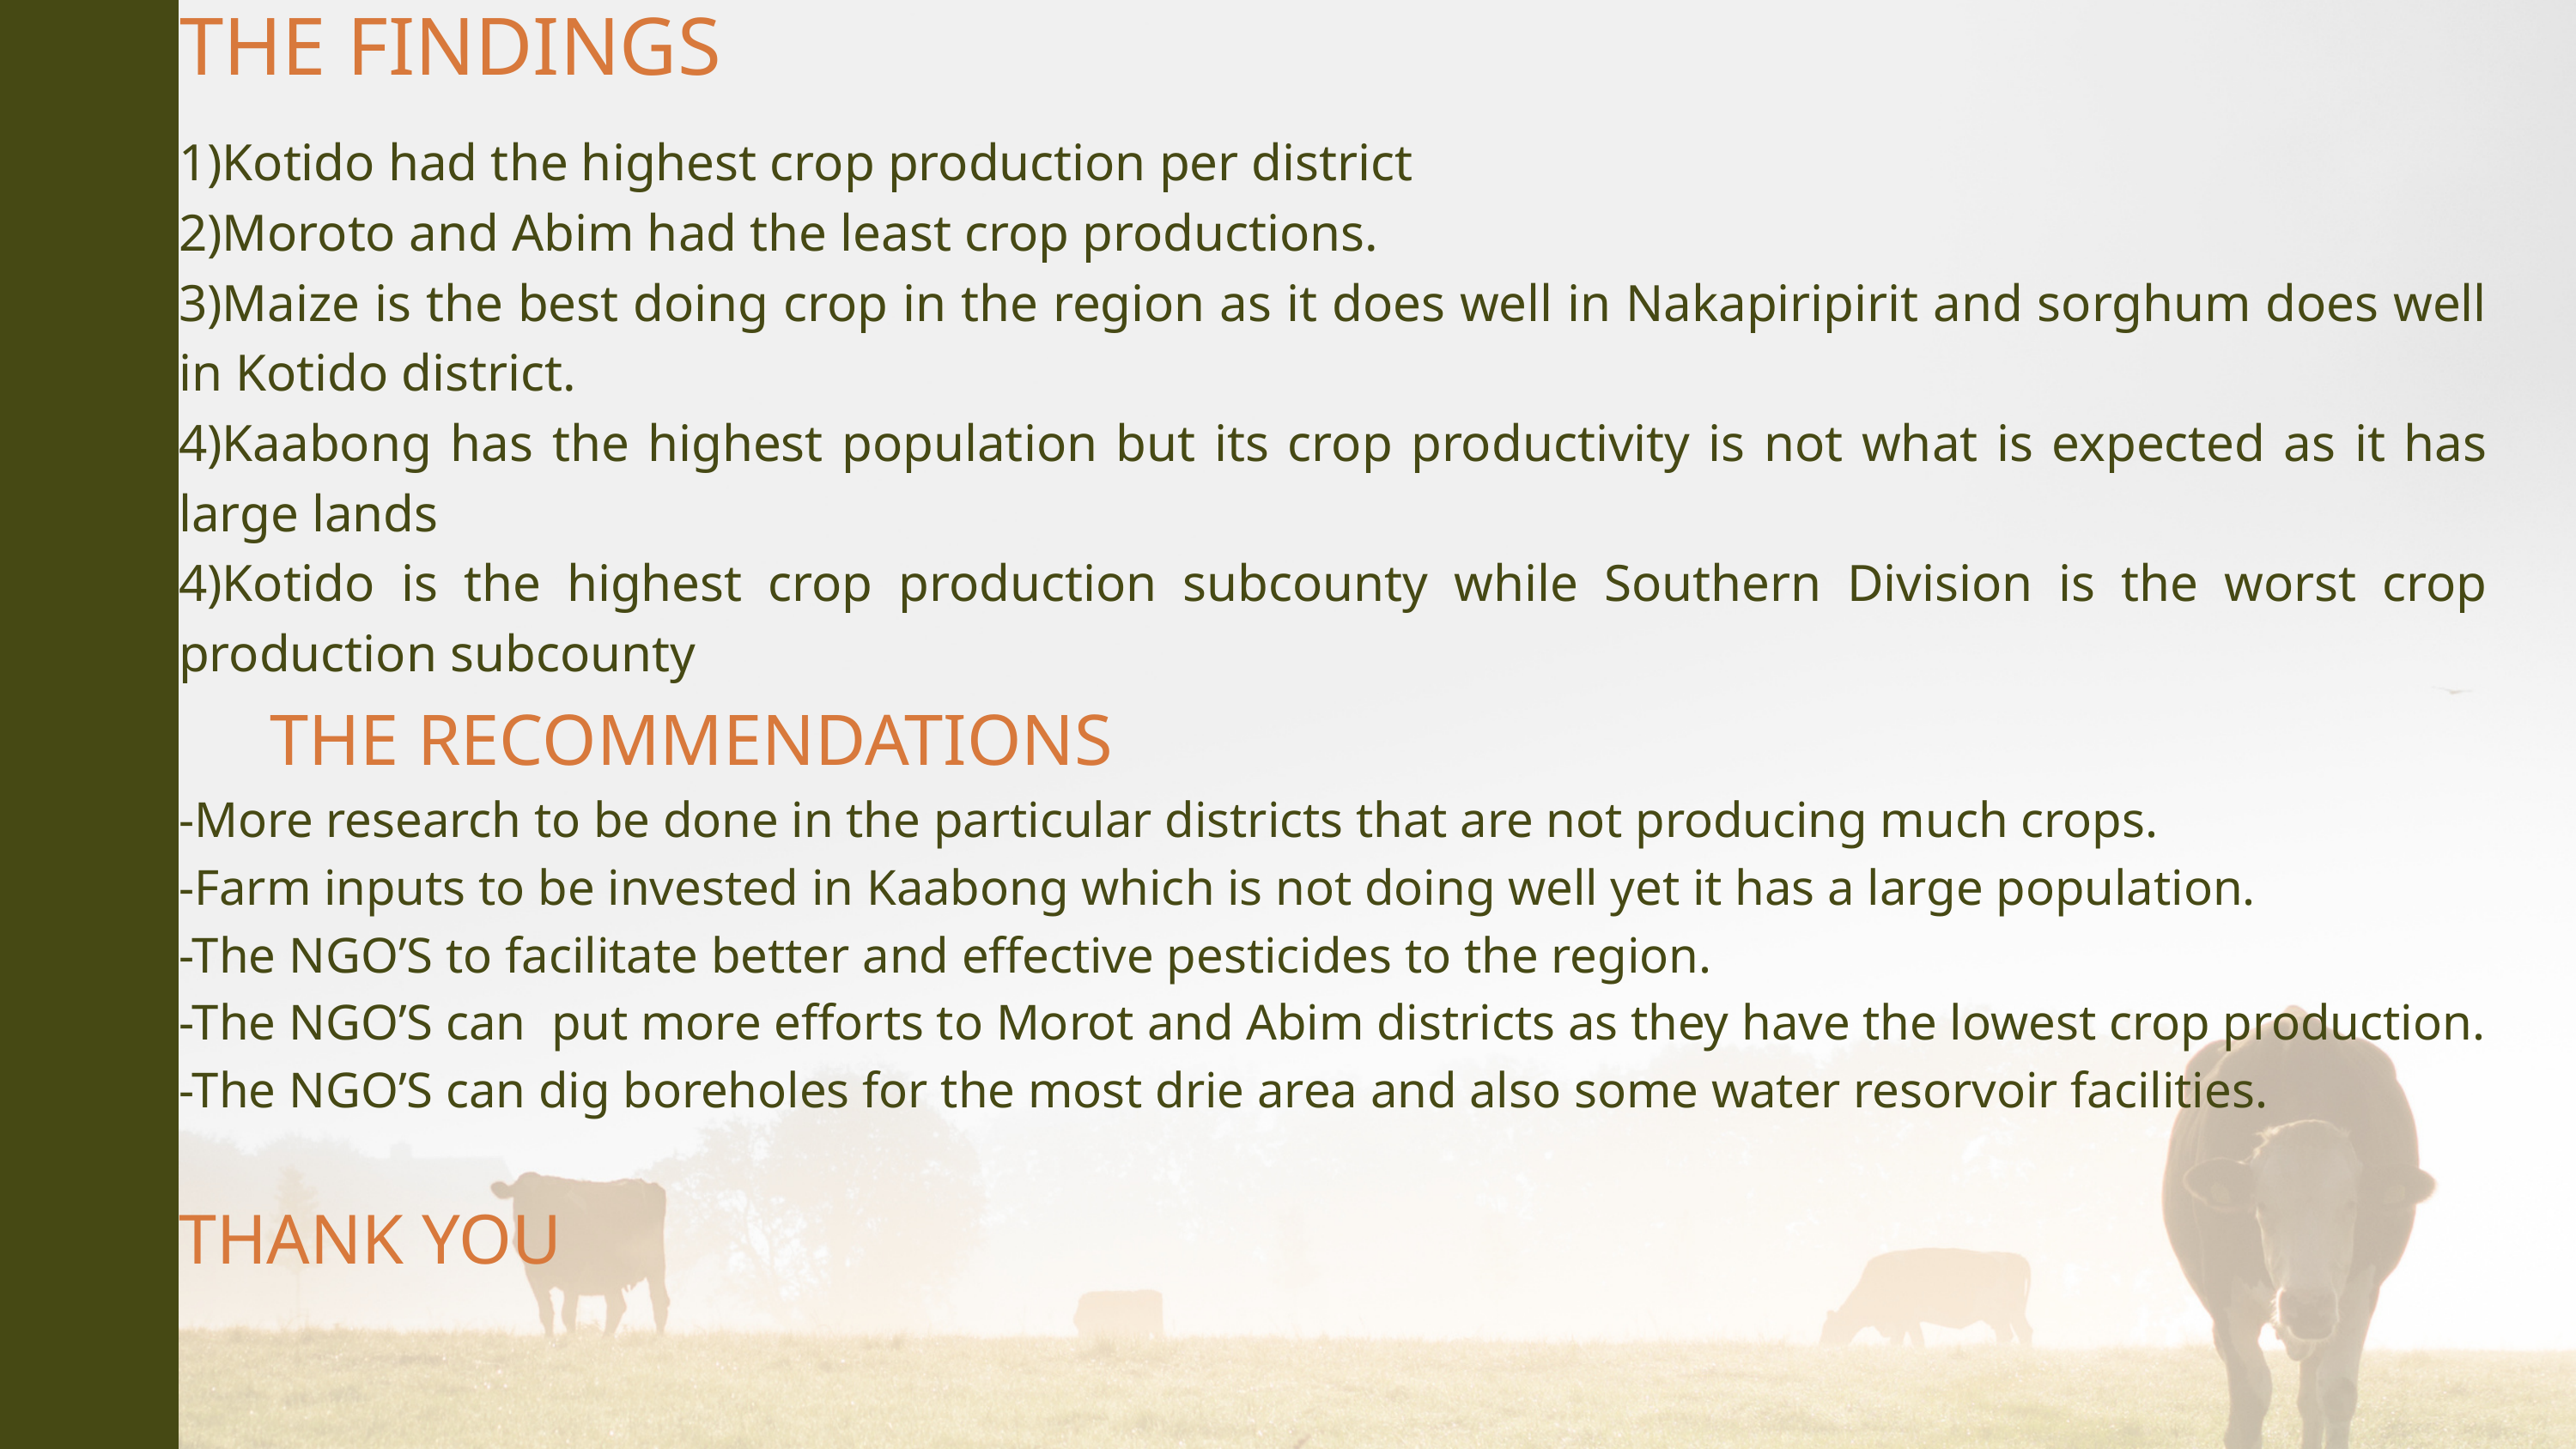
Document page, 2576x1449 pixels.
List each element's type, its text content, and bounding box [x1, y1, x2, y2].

text_box 1)Kotido had the highest crop production per district 2)Moroto and Abim had the least crop productions. 3)Maize is the best doing crop in the region as it does well in Nakapiripirit and sorghum does well in Kotido district. 4)Kaabong has the highest population but its crop productivity is not what is expected as it has large lands 4)Kotido is the highest crop production subcounty while Southern Division is the worst crop production subcounty THE RECOMMENDATIONS -More research to be done in the particular districts that are not producing much crops. -Farm inputs to be invested in Kaabong which is not doing well yet it has a large population. -The NGO’S to facilitate better and effective pesticides to the region. -The NGO’S can put more efforts to Morot and Abim districts as they have the lowest crop production. -The NGO’S can dig boreholes for the most drie area and also some water resorvoir facilities. THANK YOU [179, 120, 2488, 1449]
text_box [0, 612, 868, 837]
text_box THE FINDINGS [179, 13, 1459, 92]
text_box [179, 0, 2576, 1449]
